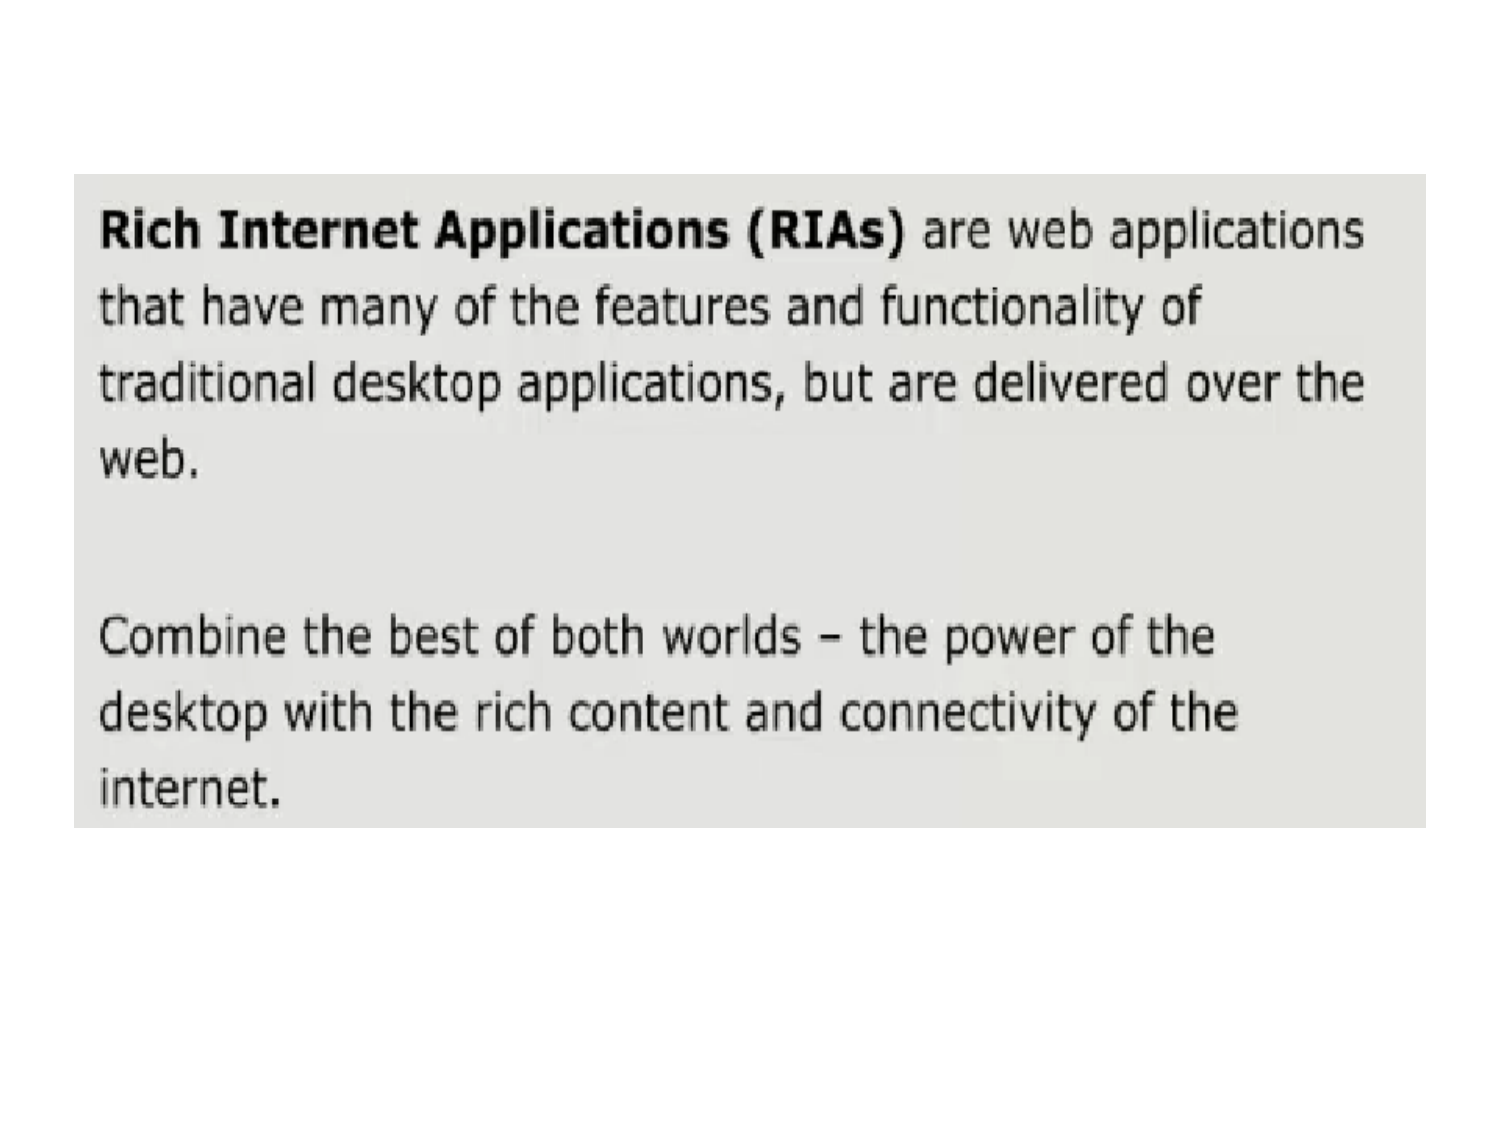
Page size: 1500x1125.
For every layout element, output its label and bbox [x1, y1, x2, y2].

picture [73, 174, 1426, 828]
